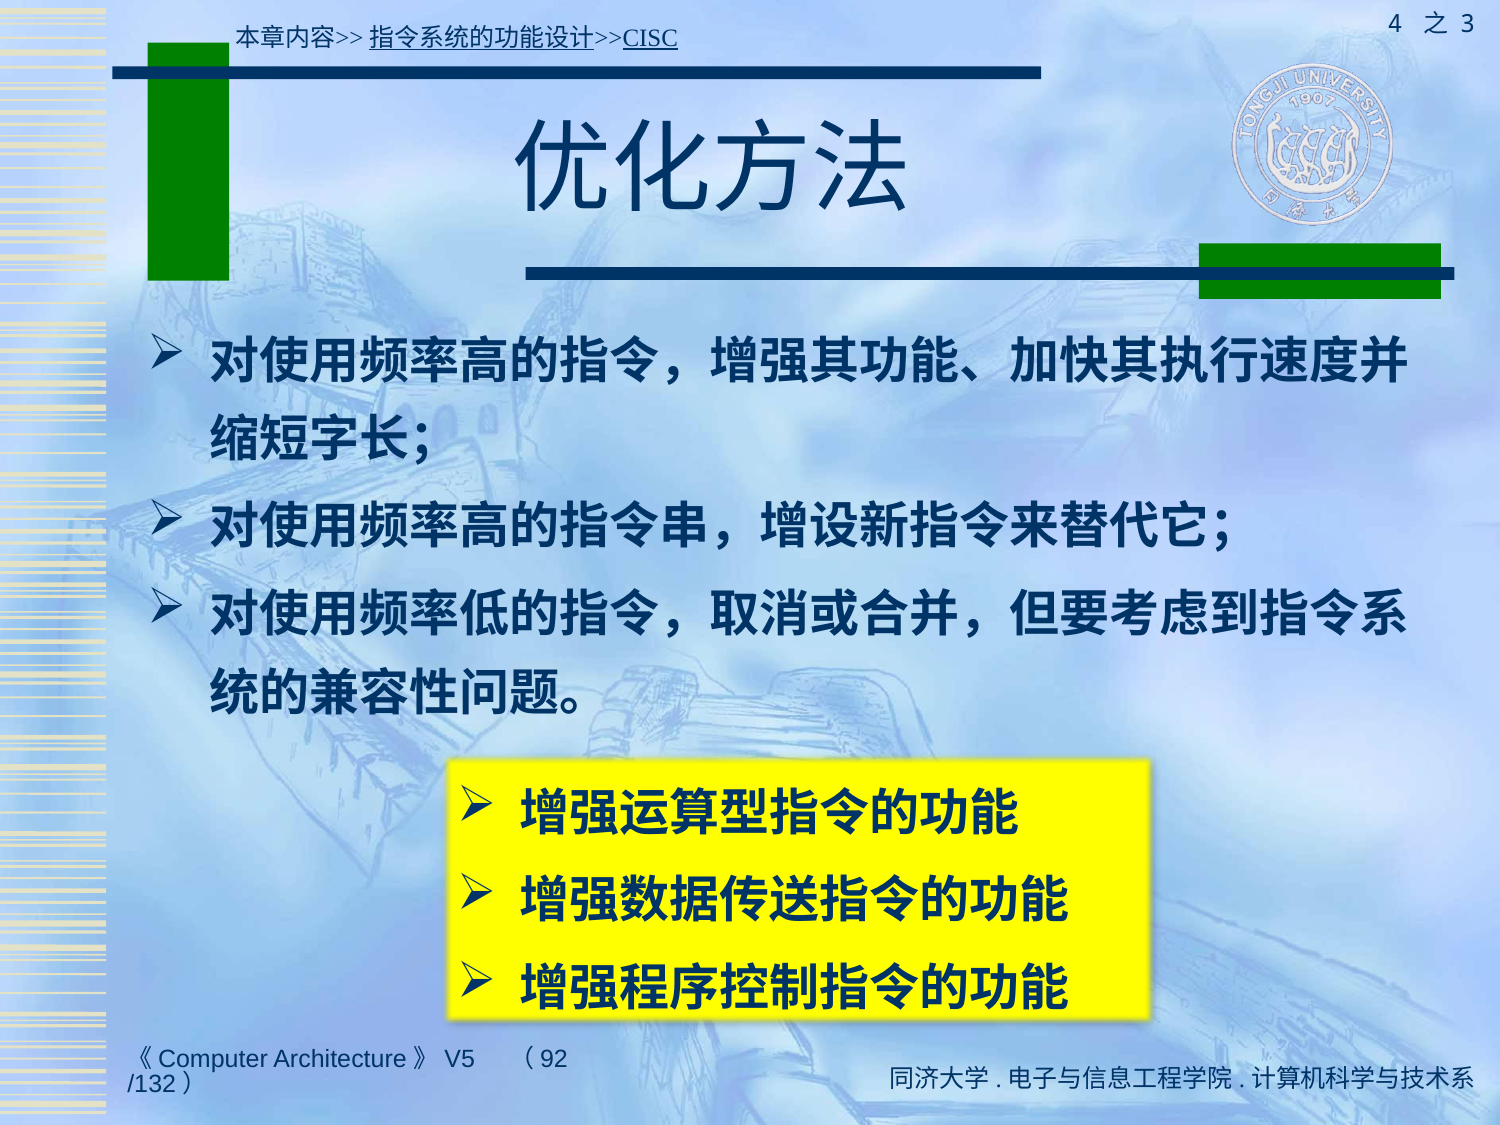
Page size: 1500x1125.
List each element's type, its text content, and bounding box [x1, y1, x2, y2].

title 优化方法 [230, 78, 1193, 267]
text_box 本章内容>>指令系统的功能设计>>CISC [220, 14, 1463, 66]
text_box 增强运算型指令的功能 增强数据传送指令的功能 增强程序控制指令的功能 [452, 764, 1147, 1017]
text_box 4 之 3 [1362, 0, 1500, 46]
picture [0, 0, 1500, 1125]
list 对使用频率高的指令，增强其功能、加快其执行速度并缩短字长； 对使用频率高的指令串，增设新指令来替代它； 对使用频率低的指令，取消或合并，但要考虑到指令系统的兼容性问题。 [132, 302, 1439, 740]
